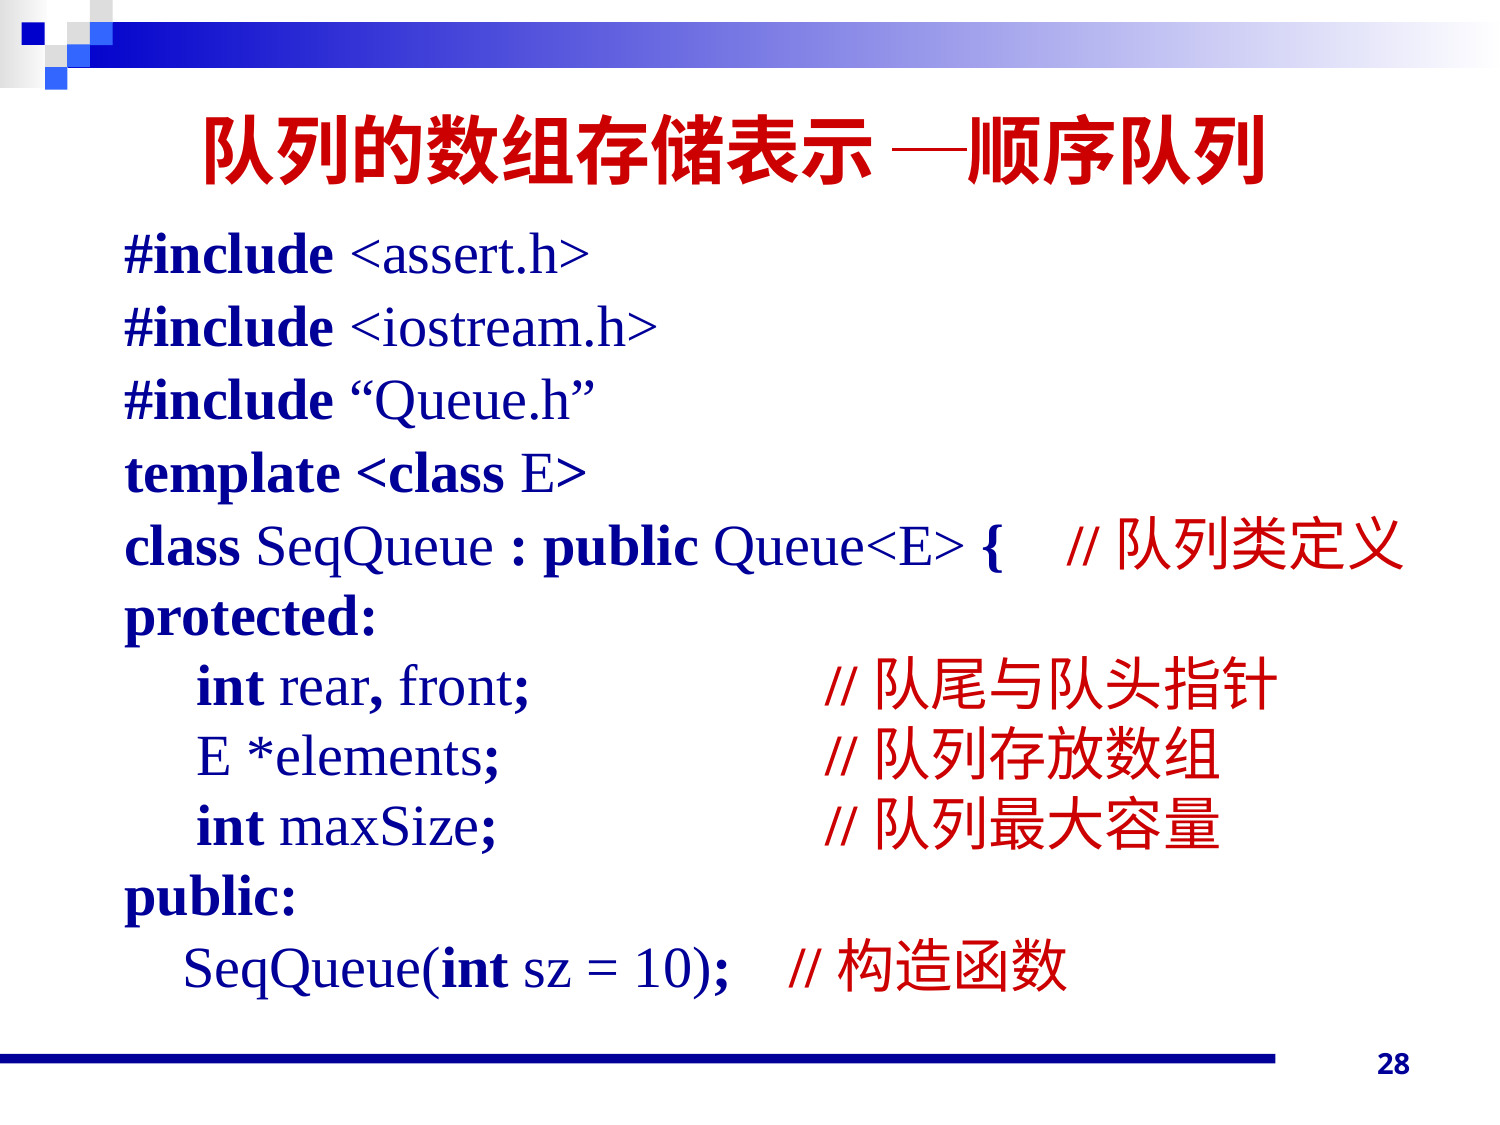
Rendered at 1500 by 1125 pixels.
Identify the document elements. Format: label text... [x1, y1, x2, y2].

text_box 队列的数组存储表示 ─顺序队列 [185, 78, 1323, 216]
slide_number 28 [1074, 1017, 1425, 1093]
text_box #include <assert.h> #include <iostream.h> #include “Queue.h” template <class E> class SeqQueue : public Queue<E> { //队列类定义 protected: int rear, front; //队尾与队头指针 E *elements; //队列存放数组 int maxSize; //队列最大容量 public: SeqQueue(int sz = 10); //构造函数 [109, 207, 1447, 1007]
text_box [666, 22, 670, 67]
text_box [778, 22, 783, 67]
text_box Fib(4) [694, 22, 698, 67]
